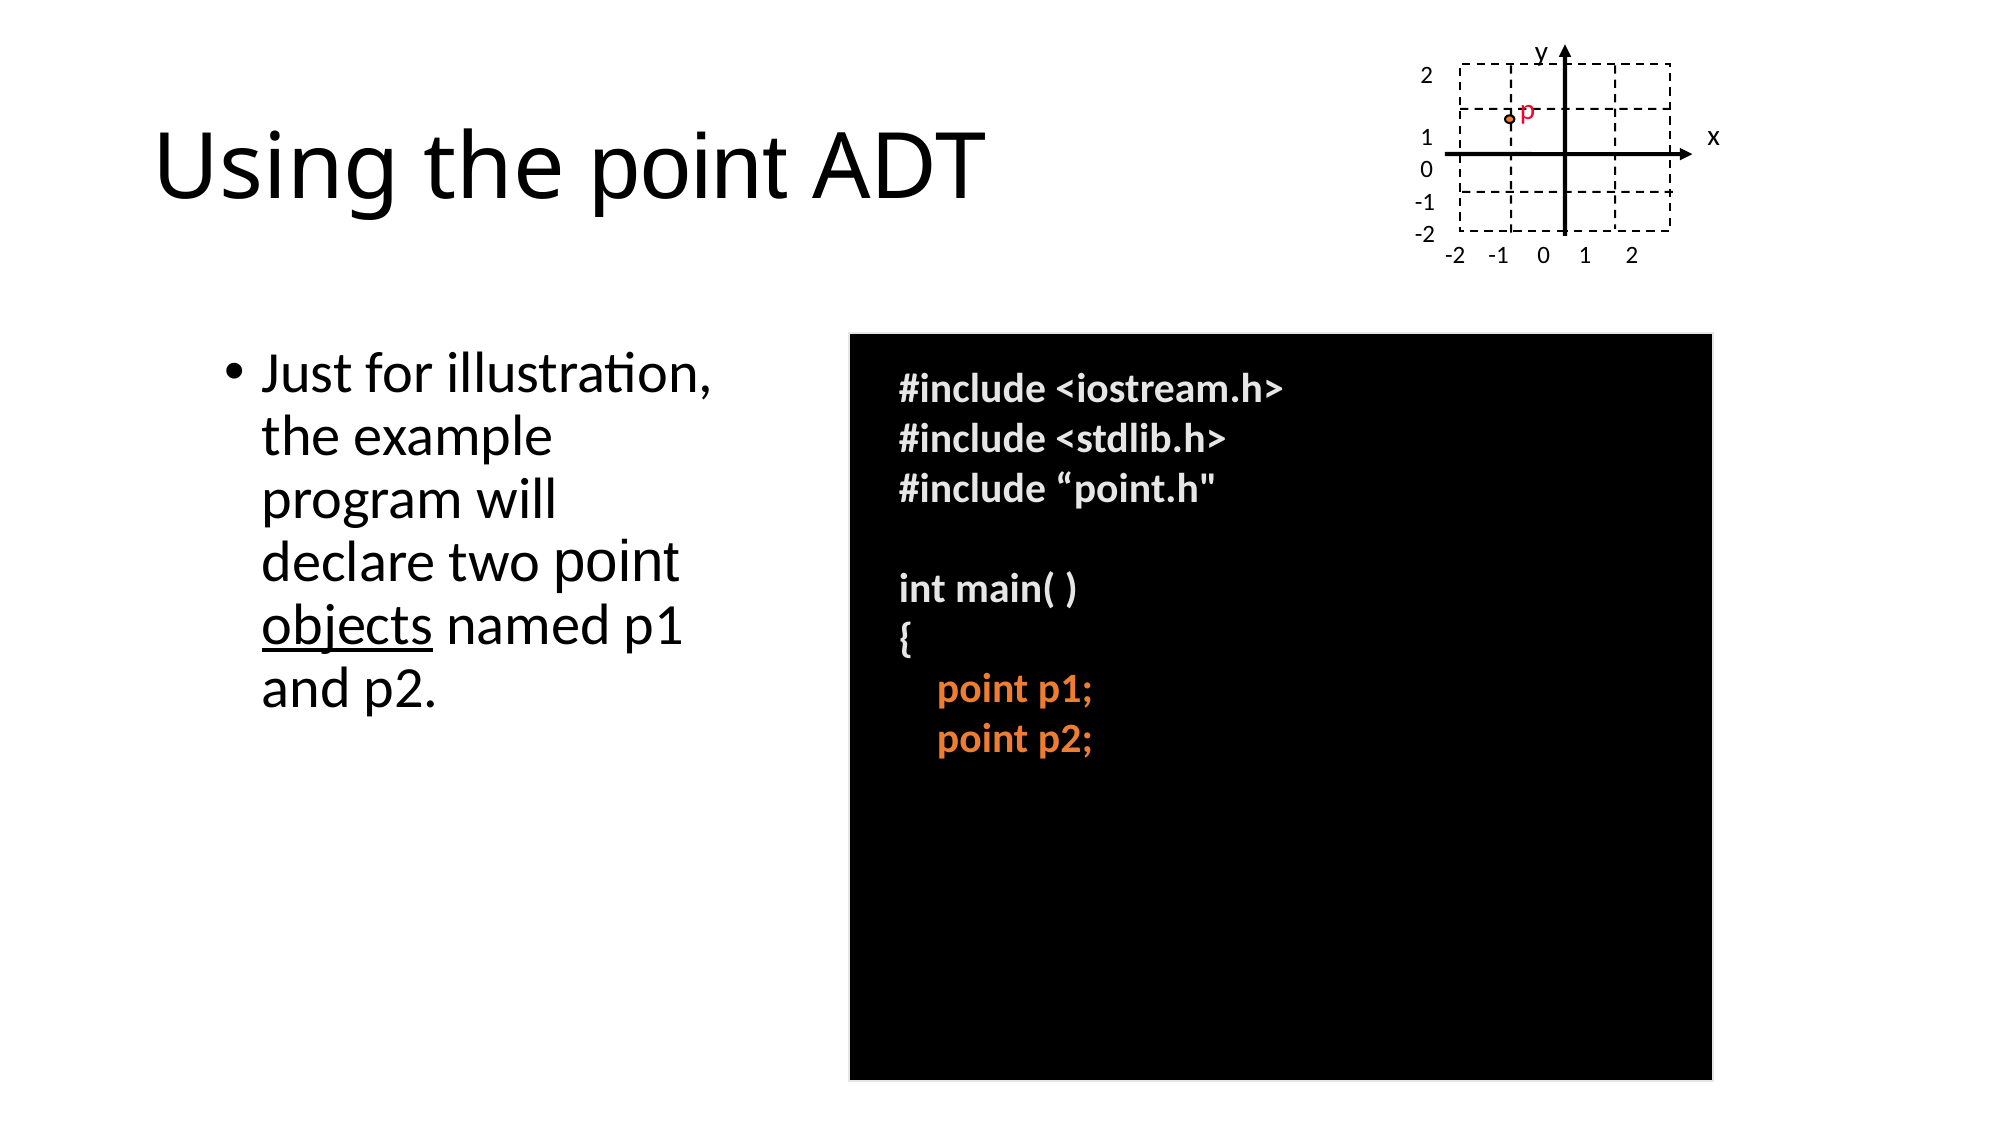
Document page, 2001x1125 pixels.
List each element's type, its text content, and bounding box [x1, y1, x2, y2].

text_box #include <iostream.h> #include <stdlib.h> #include “point.h" int main( ) { point p1; point p2; [884, 353, 1690, 769]
list Just for illustration, the example program will declare two point objects named p1 and p2. [209, 334, 749, 1010]
title Using the point ADT [137, 59, 1863, 278]
text_box [849, 333, 1714, 1081]
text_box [1399, 24, 1738, 277]
